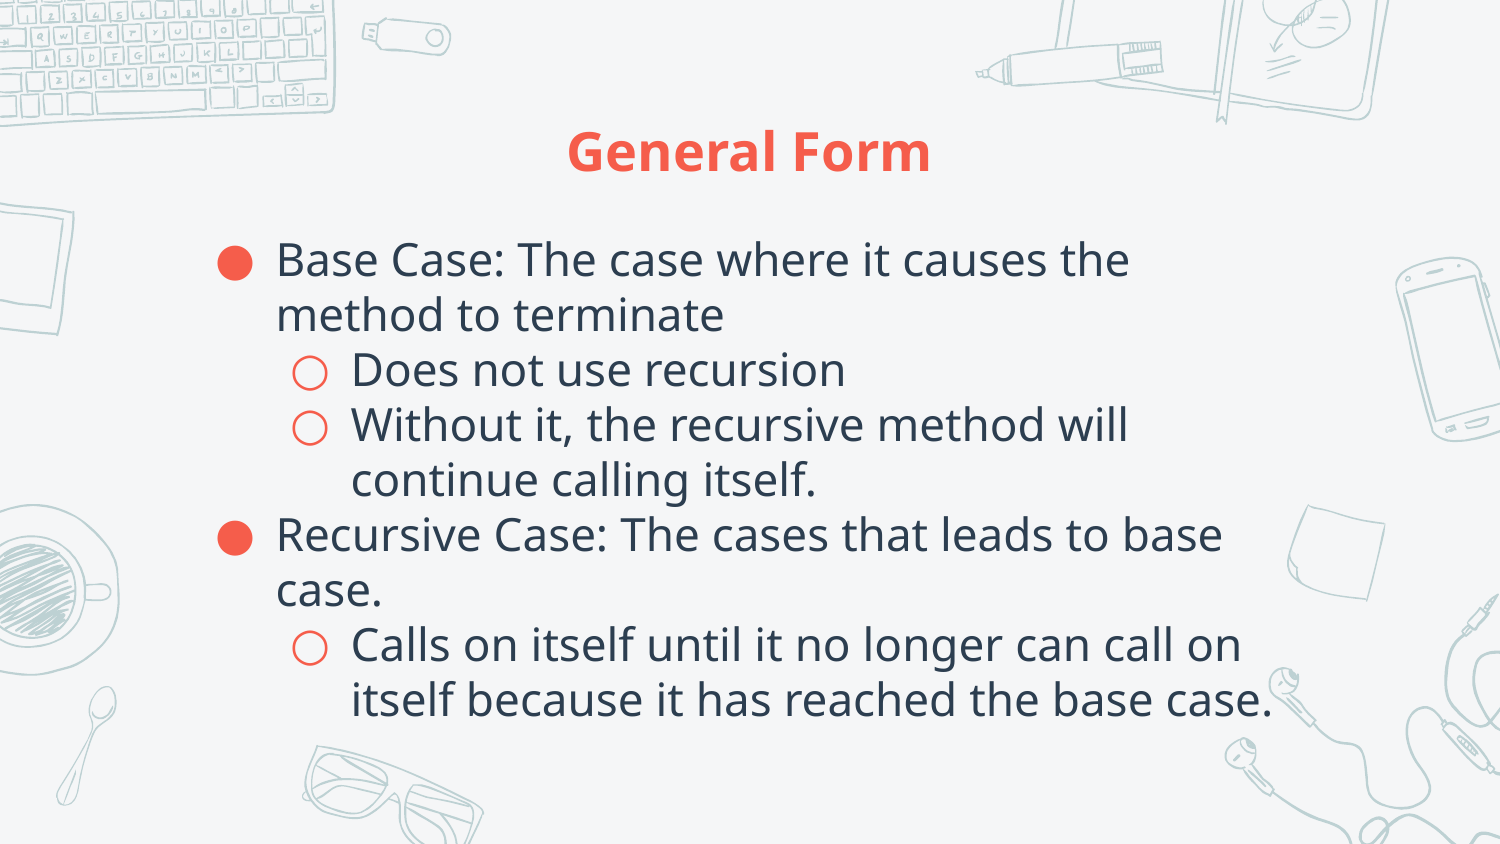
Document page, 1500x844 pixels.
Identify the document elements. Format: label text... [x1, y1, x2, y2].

title General Form [185, 102, 1315, 198]
list Base Case: The case where it causes the method to terminate Does not use recursion Without it, the recursive method will continue calling itself. Recursive Case: The cases that leads to base case. Calls on itself until it no longer can call on itself because it has reached the base case. [185, 215, 1315, 790]
